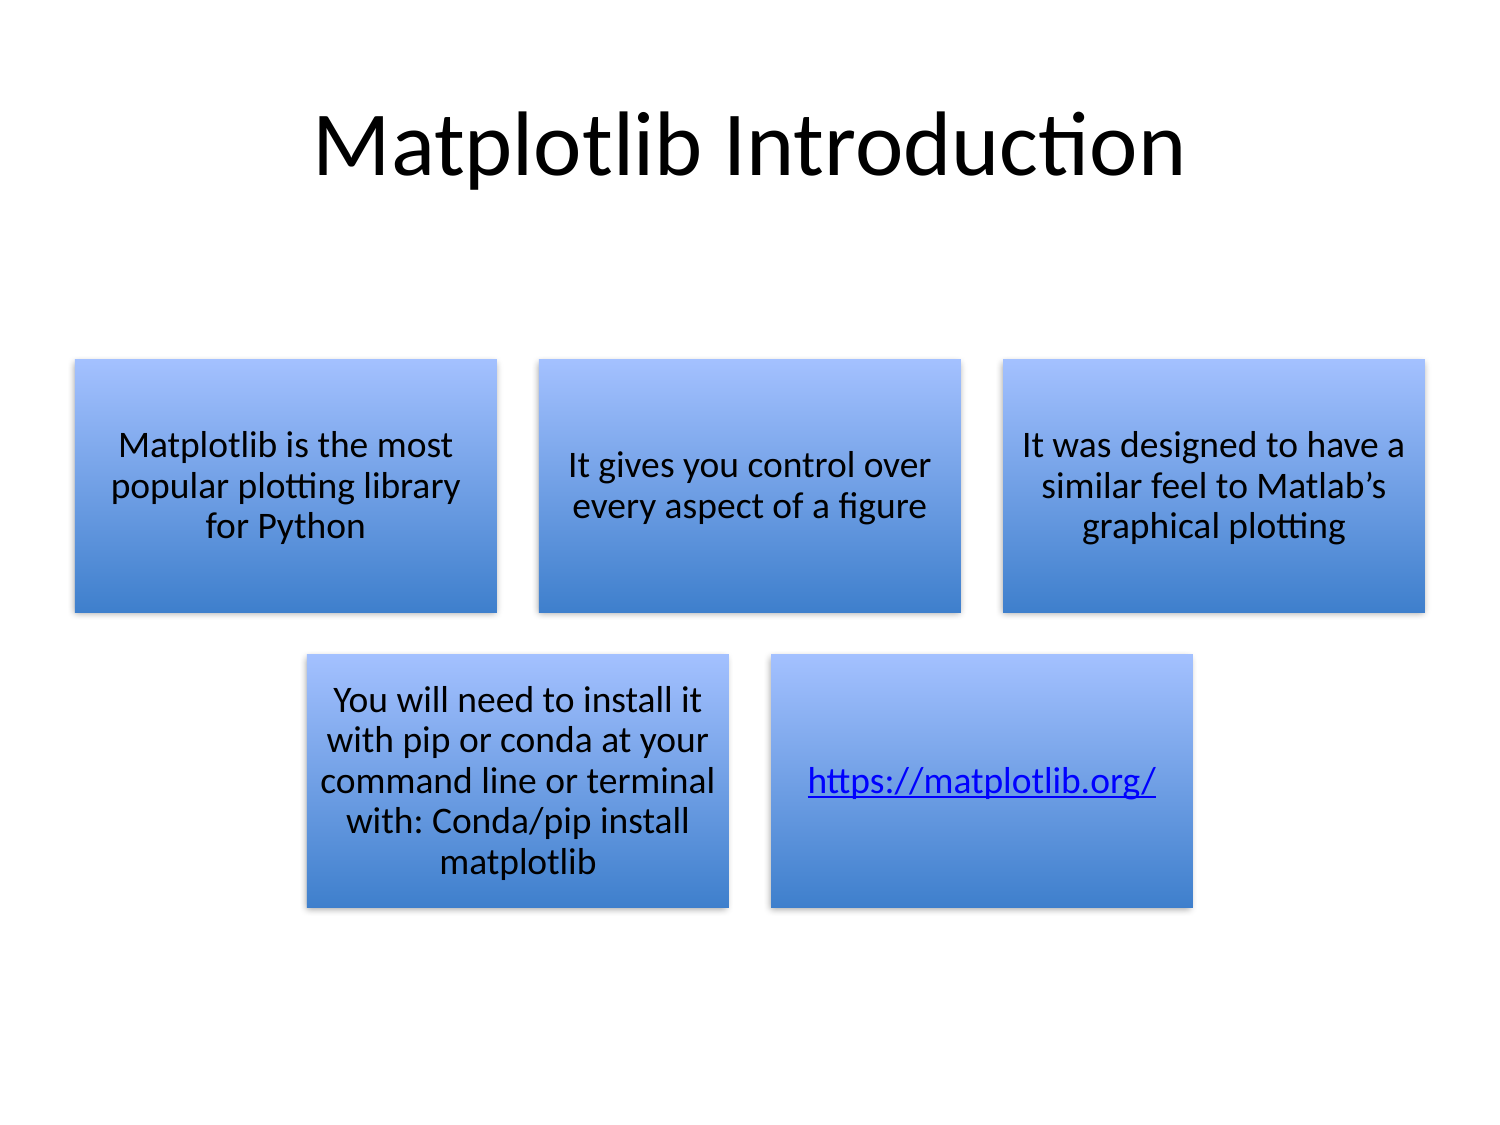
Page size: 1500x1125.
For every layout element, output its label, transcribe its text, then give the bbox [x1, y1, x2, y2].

title Matplotlib Introduction [75, 45, 1425, 233]
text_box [74, 262, 1426, 1006]
